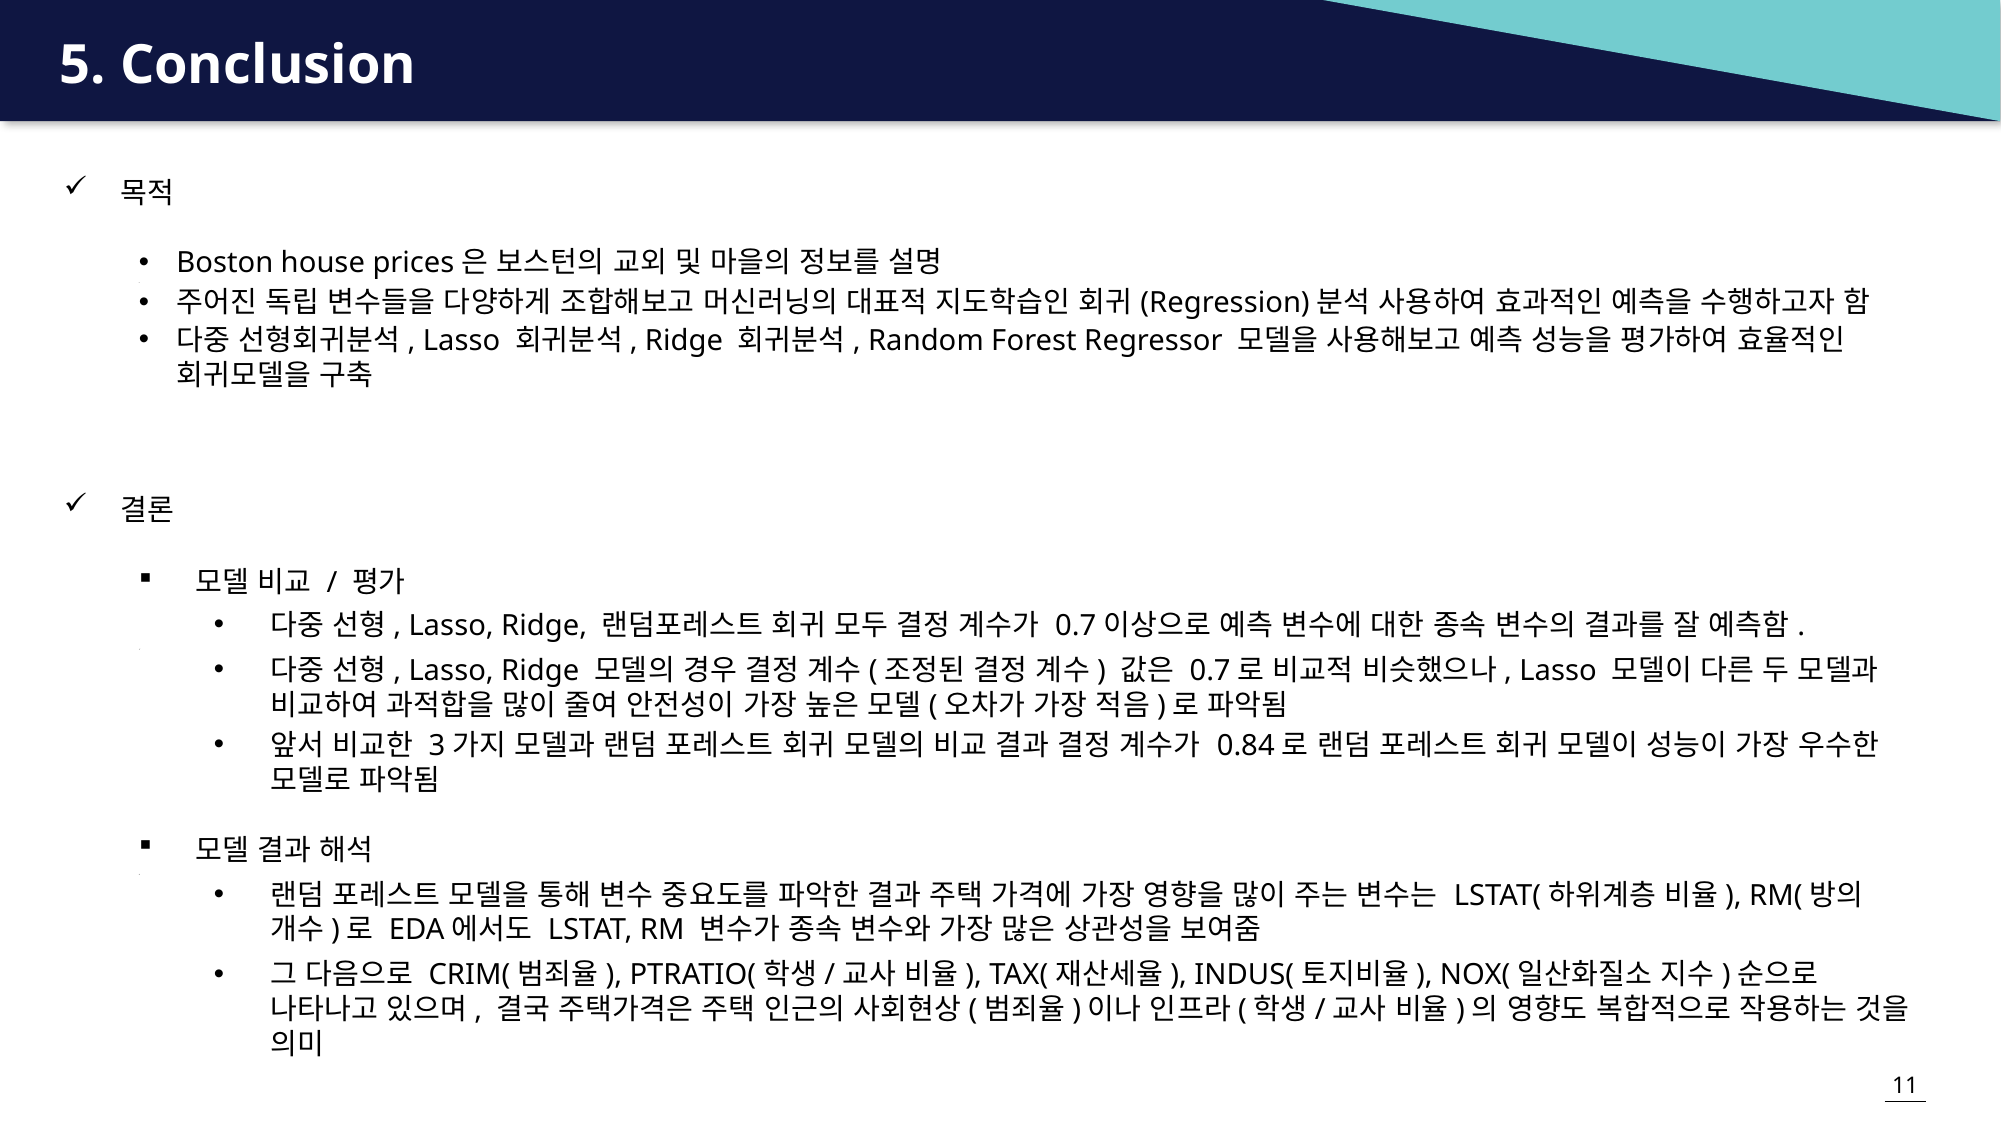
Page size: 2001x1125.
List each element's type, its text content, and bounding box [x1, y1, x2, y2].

text_box 결론 모델 비교 / 평가 다중 선형, Lasso, Ridge, 랜덤포레스트 회귀 모두 결정 계수가 0.7이상으로 예측 변수에 대한 종속 변수의 결과를 잘 예측함. 다중 선형, Lasso, Ridge 모델의 경우 결정 계수(조정된 결정 계수) 값은 0.7로 비교적 비슷했으나, Lasso 모델이 다른 두 모델과 비교하여 과적합을 많이 줄여 안전성이 가장 높은 모델(오차가 가장 적음)로 파악됨 앞서 비교한 3가지 모델과 랜덤 포레스트 회귀 모델의 비교 결과 결정 계수가 0.84로 랜덤 포레스트 회귀 모델이 성능이 가장 우수한 모델로 파악됨 모델 결과 해석 랜덤 포레스트 모델을 통해 변수 중요도를 파악한 결과 주택 가격에 가장 영향을 많이 주는 변수는 LSTAT(하위계층 비율), RM(방의 개수)로 EDA에서도 LSTAT, RM 변수가 종속 변수와 가장 많은 상관성을 보여줌 그 다음으로 CRIM(범죄율), PTRATIO(학생/교사 비율), TAX(재산세율), INDUS(토지비율), NOX(일산화질소 지수)순으로 나타나고 있으며, 결국 주택가격은 주택 인근의 사회현상(범죄율)이나 인프라(학생/교사 비율)의 영향도 복합적으로 작용하는 것을 의미 [49, 483, 1937, 1068]
text_box 목적 Boston house prices은 보스턴의 교외 및 마을의 정보를 설명 주어진 독립 변수들을 다양하게 조합해보고 머신러닝의 대표적 지도학습인 회귀(Regression)분석 사용하여 효과적인 예측을 수행하고자 함 다중 선형회귀분석, Lasso 회귀분석, Ridge 회귀분석, Random Forest Regressor 모델을 사용해보고 예측 성능을 평가하여 효율적인 회귀모델을 구축 [49, 166, 1937, 434]
title 5. Conclusion [45, 28, 953, 104]
